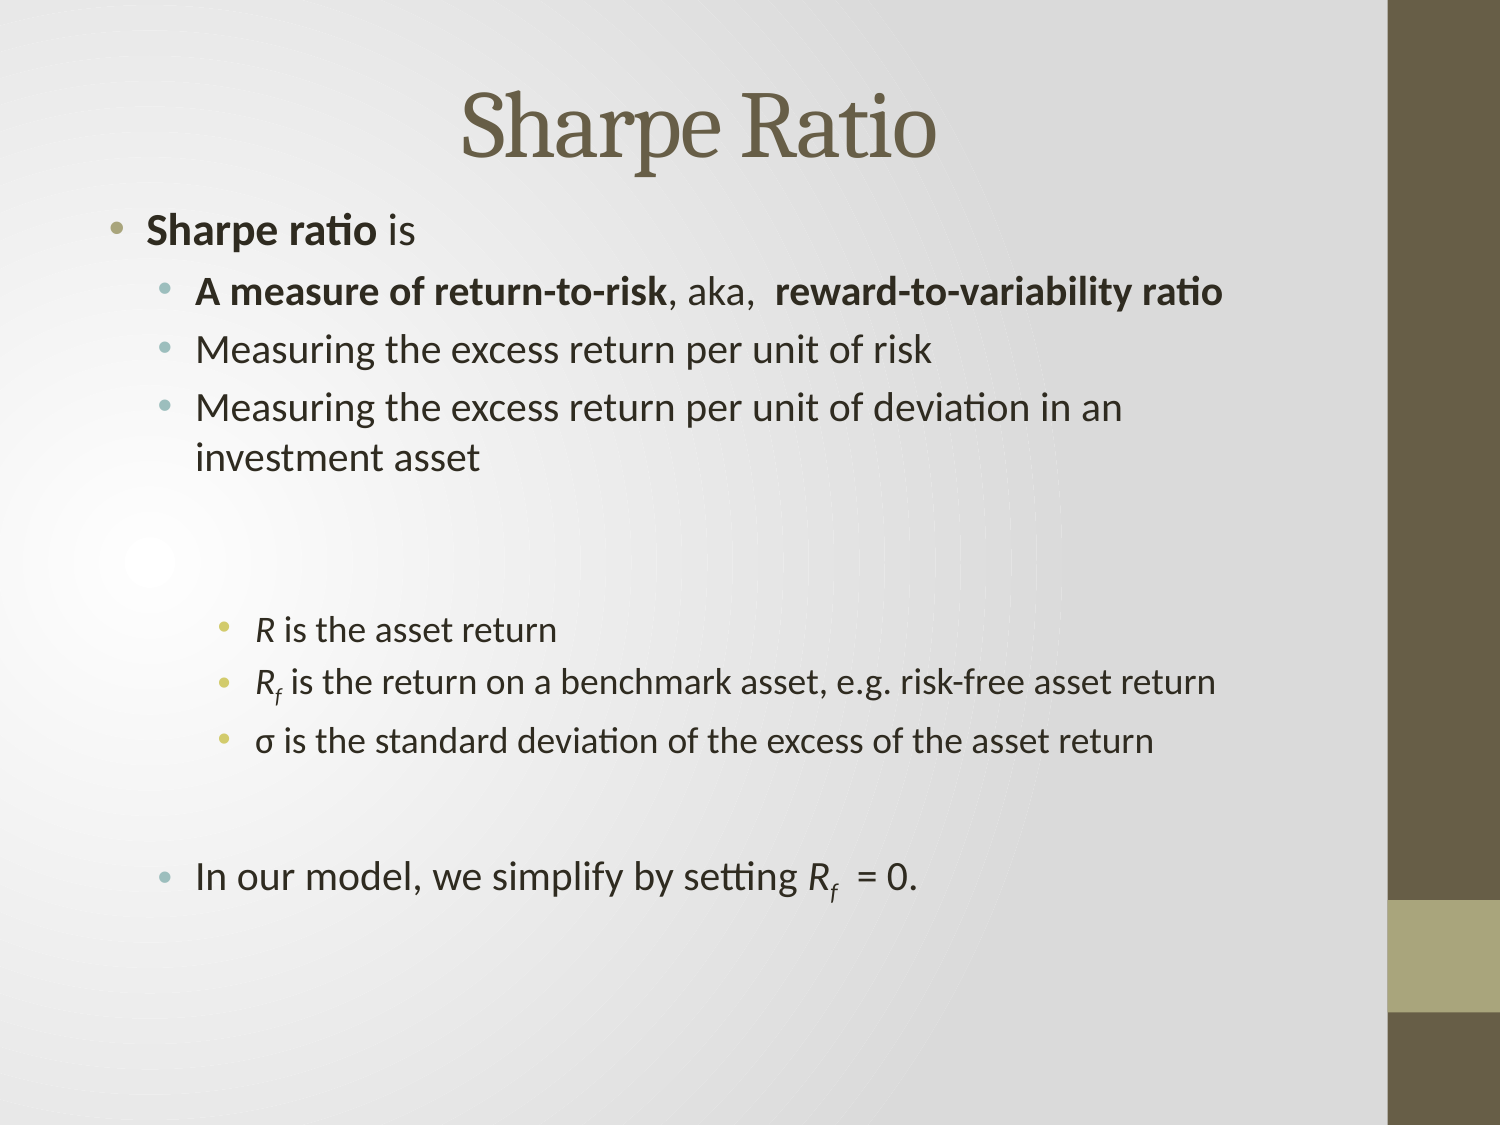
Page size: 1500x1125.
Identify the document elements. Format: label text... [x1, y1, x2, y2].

title Sharpe Ratio [75, 45, 1325, 193]
